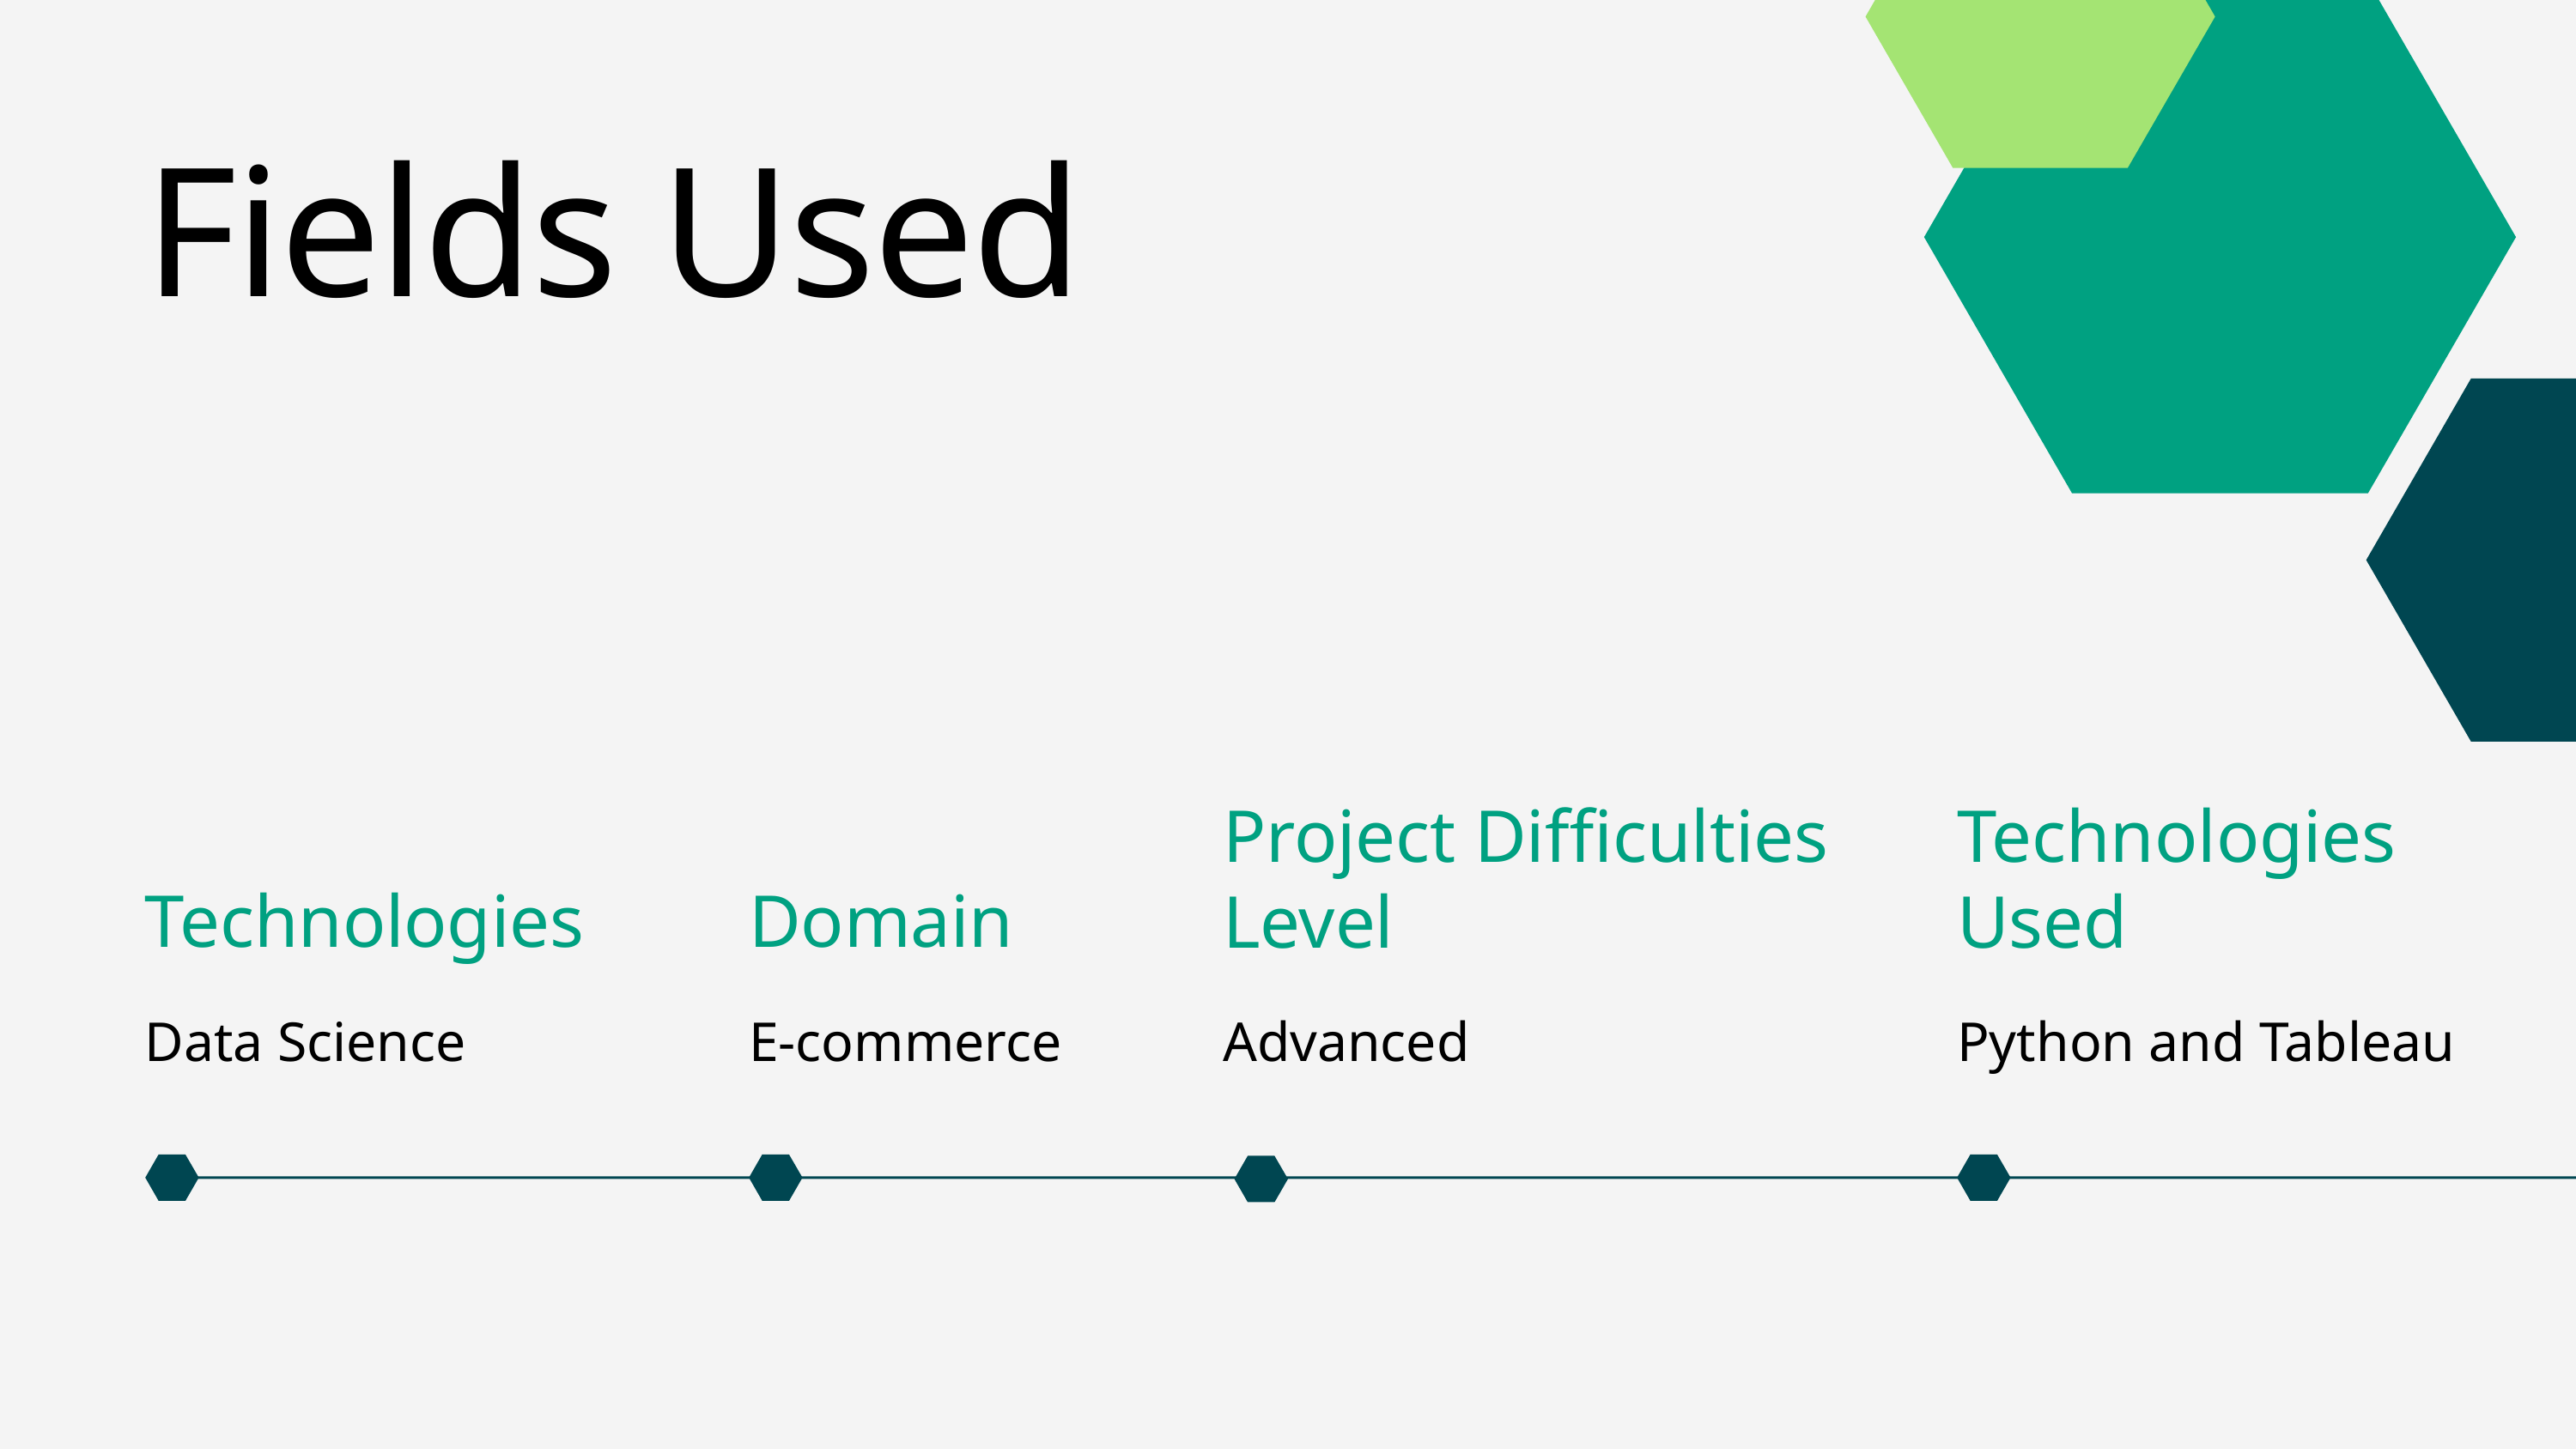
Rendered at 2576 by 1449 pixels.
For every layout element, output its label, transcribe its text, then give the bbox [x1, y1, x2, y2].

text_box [1956, 798, 2517, 1075]
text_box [1865, 0, 2215, 168]
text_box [748, 1154, 803, 1202]
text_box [1222, 798, 1866, 1075]
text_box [144, 882, 747, 1075]
text_box Fields Used [144, 118, 1182, 333]
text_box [1234, 1155, 1289, 1203]
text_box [1956, 1154, 2011, 1202]
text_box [144, 1154, 199, 1202]
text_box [2366, 378, 2576, 743]
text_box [1923, 0, 2517, 494]
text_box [748, 882, 1218, 1075]
